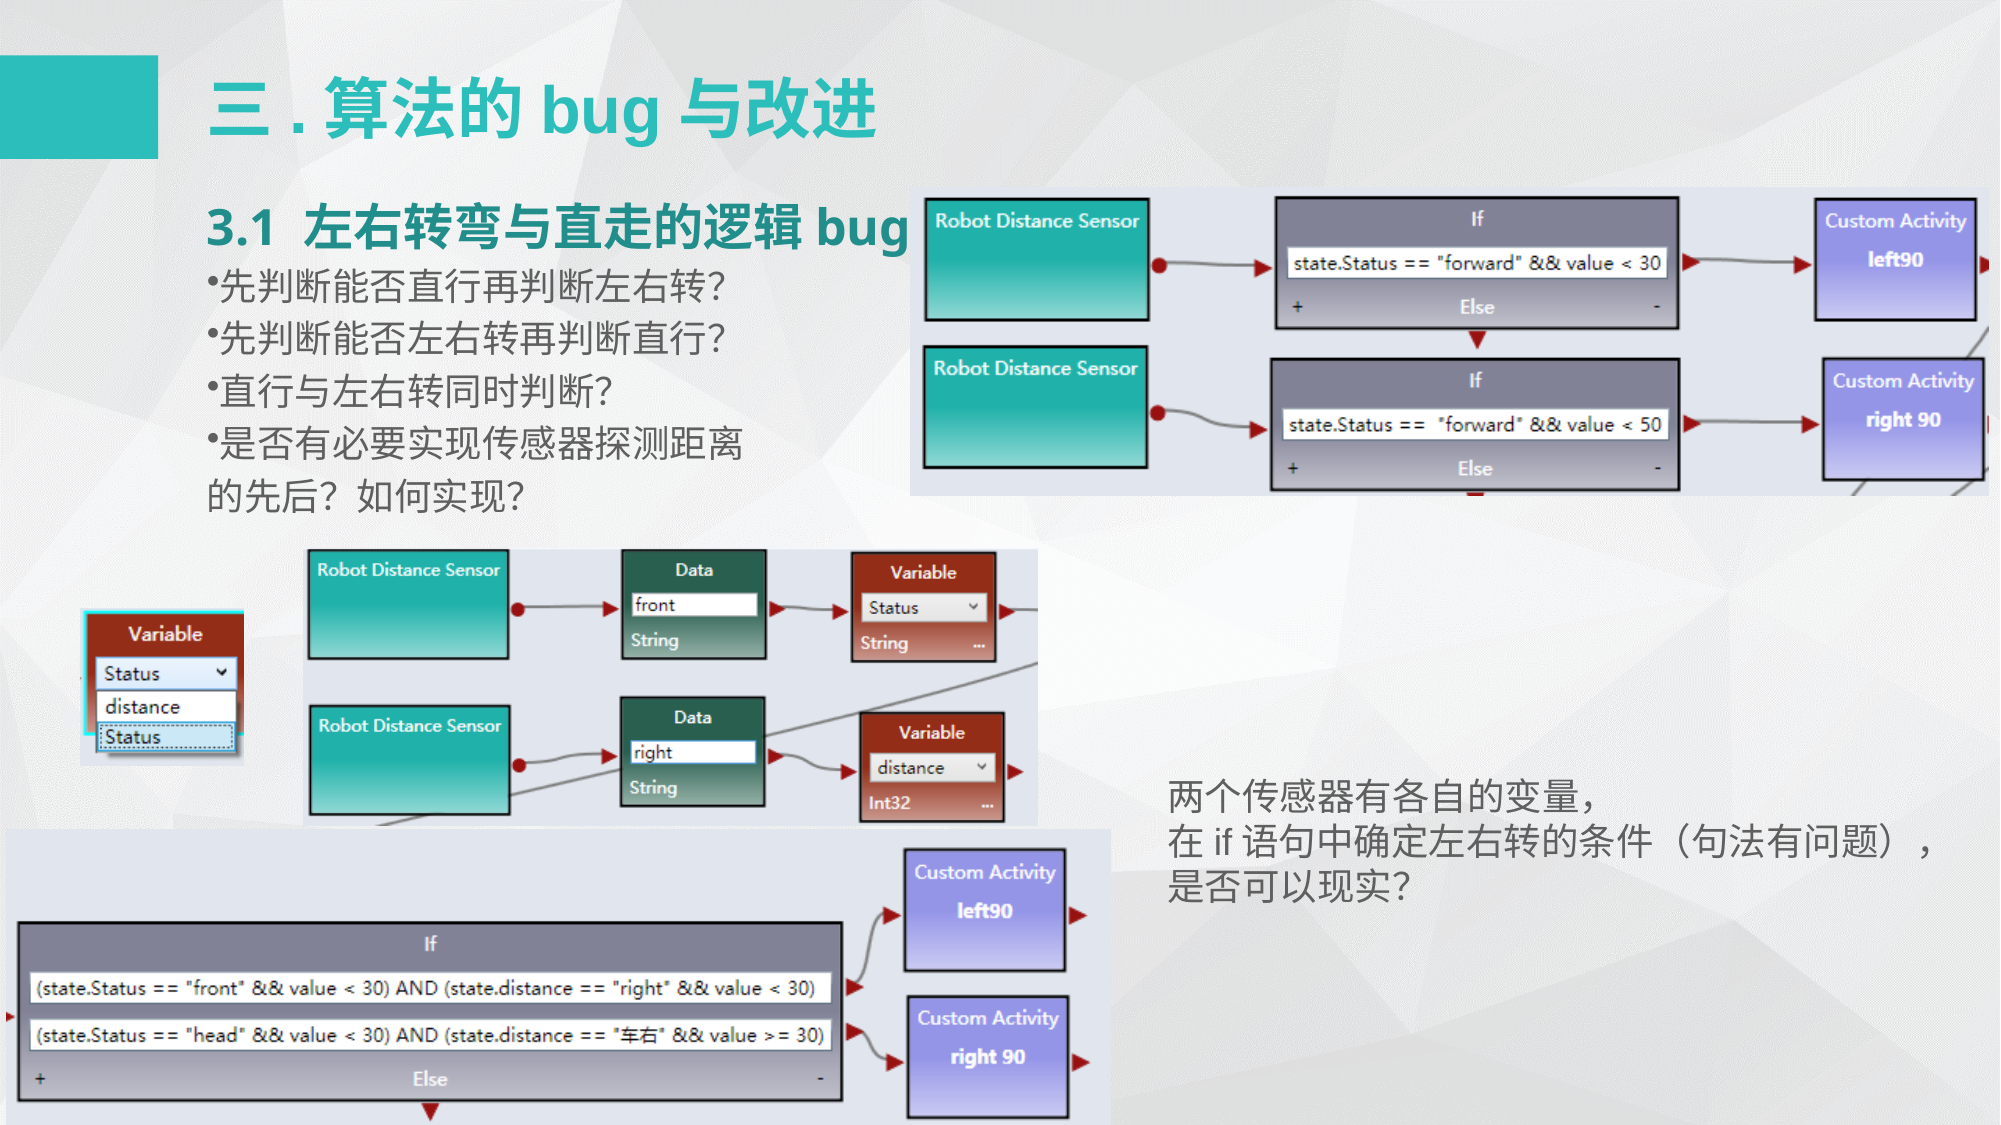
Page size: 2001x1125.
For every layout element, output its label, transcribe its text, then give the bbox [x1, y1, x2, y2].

text_box 三.算法的bug与改进 [191, 6, 1949, 208]
text_box [0, 55, 159, 159]
text_box 两个传感器有各自的变量， 在if语句中确定左右转的条件（句法有问题）， 是否可以现实？ [1152, 765, 1949, 915]
text_box 3.1 左右转弯与直走的逻辑bug 先判断能否直行再判断左右转？ 先判断能否左右转再判断直行？ 直行与左右转同时判断？ 是否有必要实现传感器探测距离 的先后？如何实现？ [191, 208, 1786, 830]
picture [0, 0, 2000, 1125]
